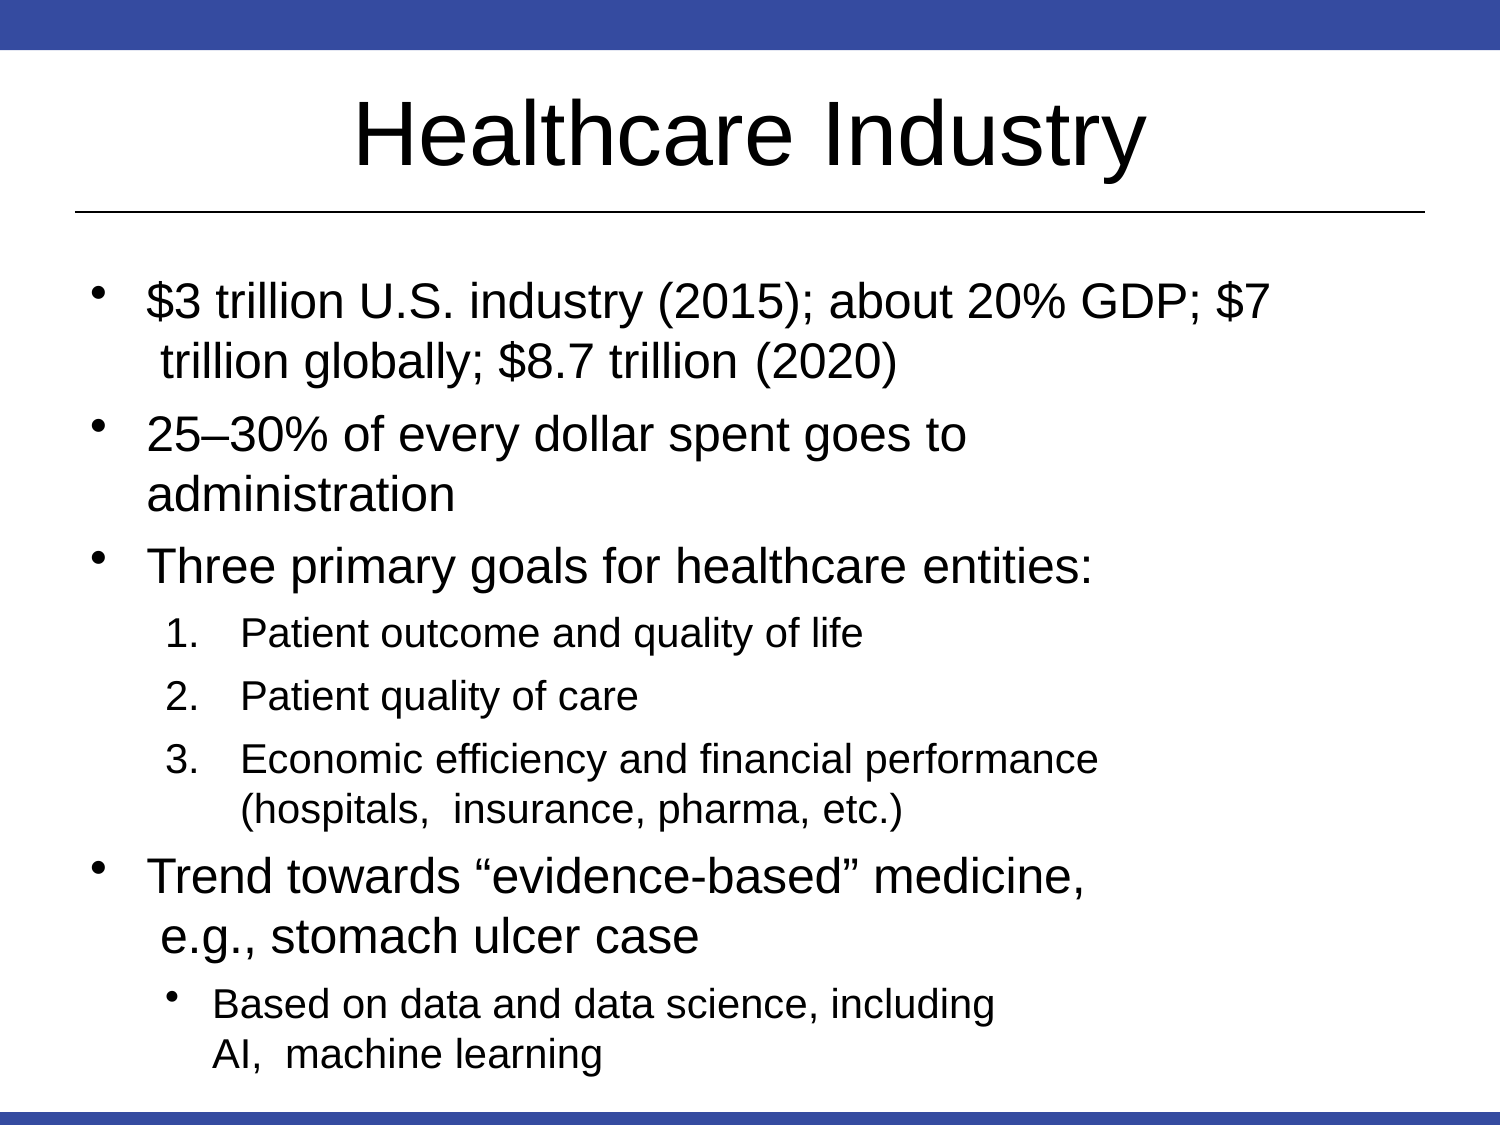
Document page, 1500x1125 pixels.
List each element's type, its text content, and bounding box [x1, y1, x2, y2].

text_box $3 trillion U.S. industry (2015); about 20% GDP; $7 trillion globally; $8.7 trillion (2020) 25–30% of every dollar spent goes to administration Three primary goals for healthcare entities: Patient outcome and quality of life Patient quality of care Economic efficiency and financial performance (hospitals, insurance, pharma, etc.) Trend towards “evidence-based” medicine, e.g., stomach ulcer case Based on data and data science, including AI, machine learning [87, 266, 1303, 1077]
title Healthcare Industry [350, 71, 1150, 262]
